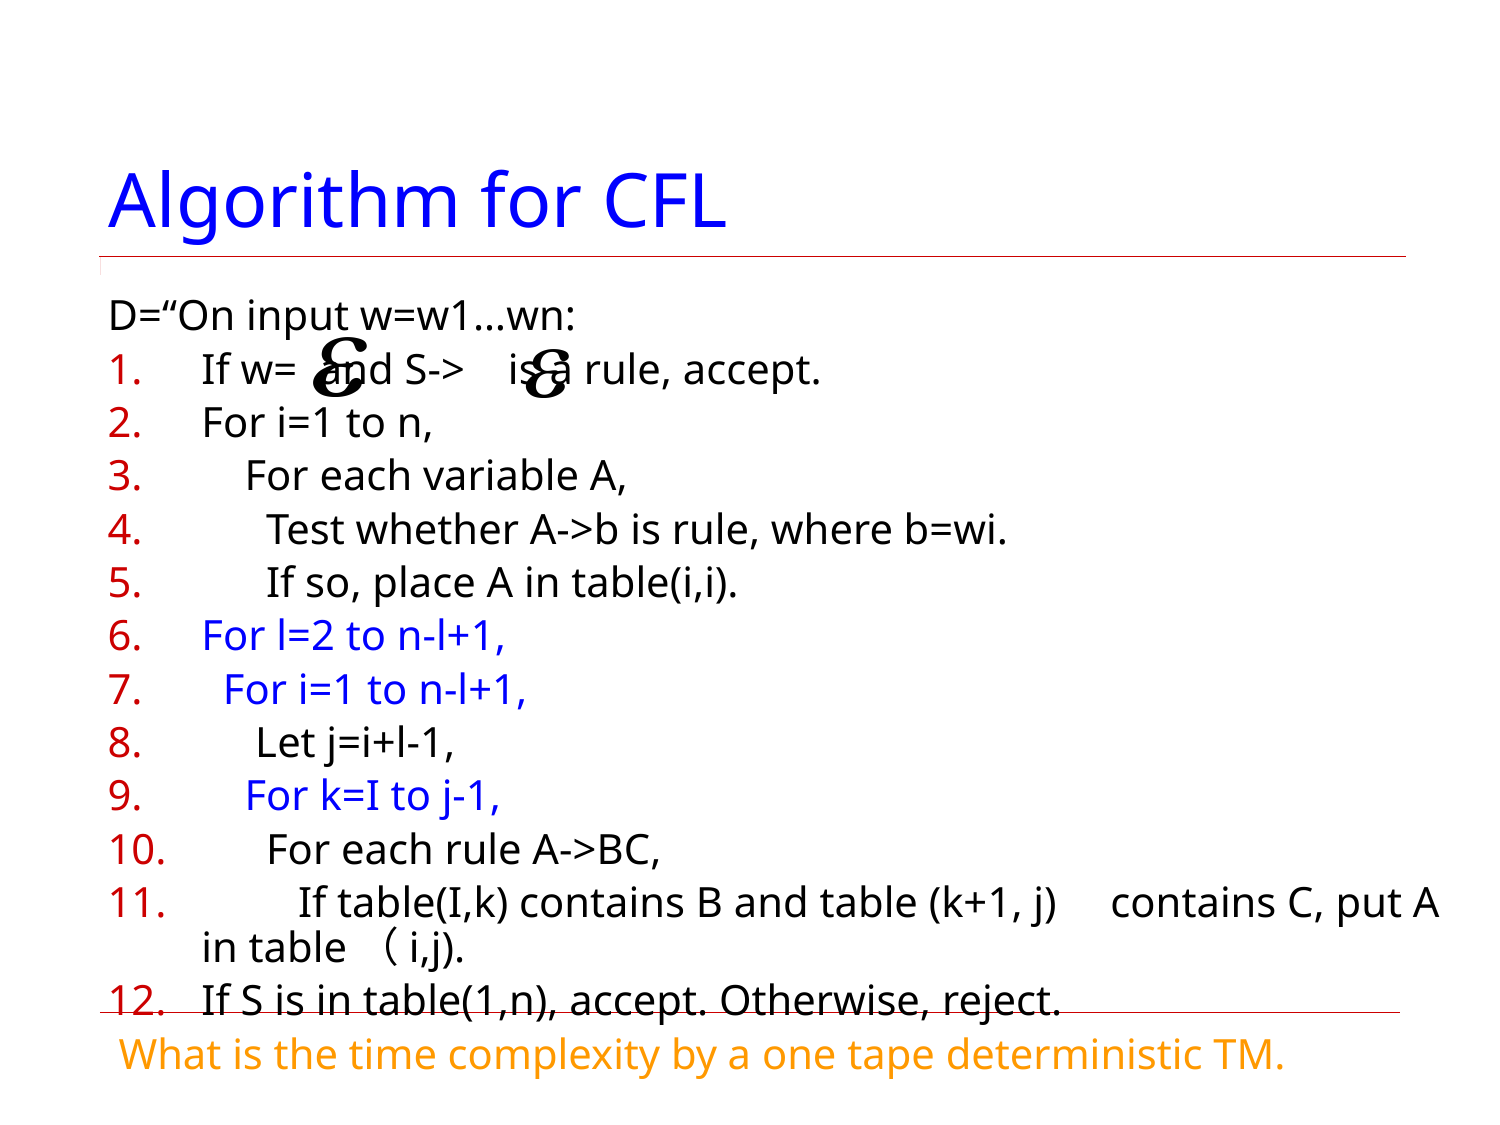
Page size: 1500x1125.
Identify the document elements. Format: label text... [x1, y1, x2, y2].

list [312, 337, 367, 397]
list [525, 349, 569, 398]
title Algorithm for CFL [94, 50, 1407, 250]
list D=“On input w=w1…wn: If w= and S-> is a rule, accept. For i=1 to n, For each variable A, Test whether A->b is rule, where b=wi. If so, place A in table(i,i). For l=2 to n-l+1, For i=1 to n-l+1, Let j=i+l-1, For k=I to j-1, For each rule A->BC, If table(I,k) contains B and table (k+1, j) contains C, put A in table（i,j). If S is in table(1,n), accept. Otherwise, reject. What is the time complexity by a one tape deterministic TM. [92, 287, 1471, 1125]
